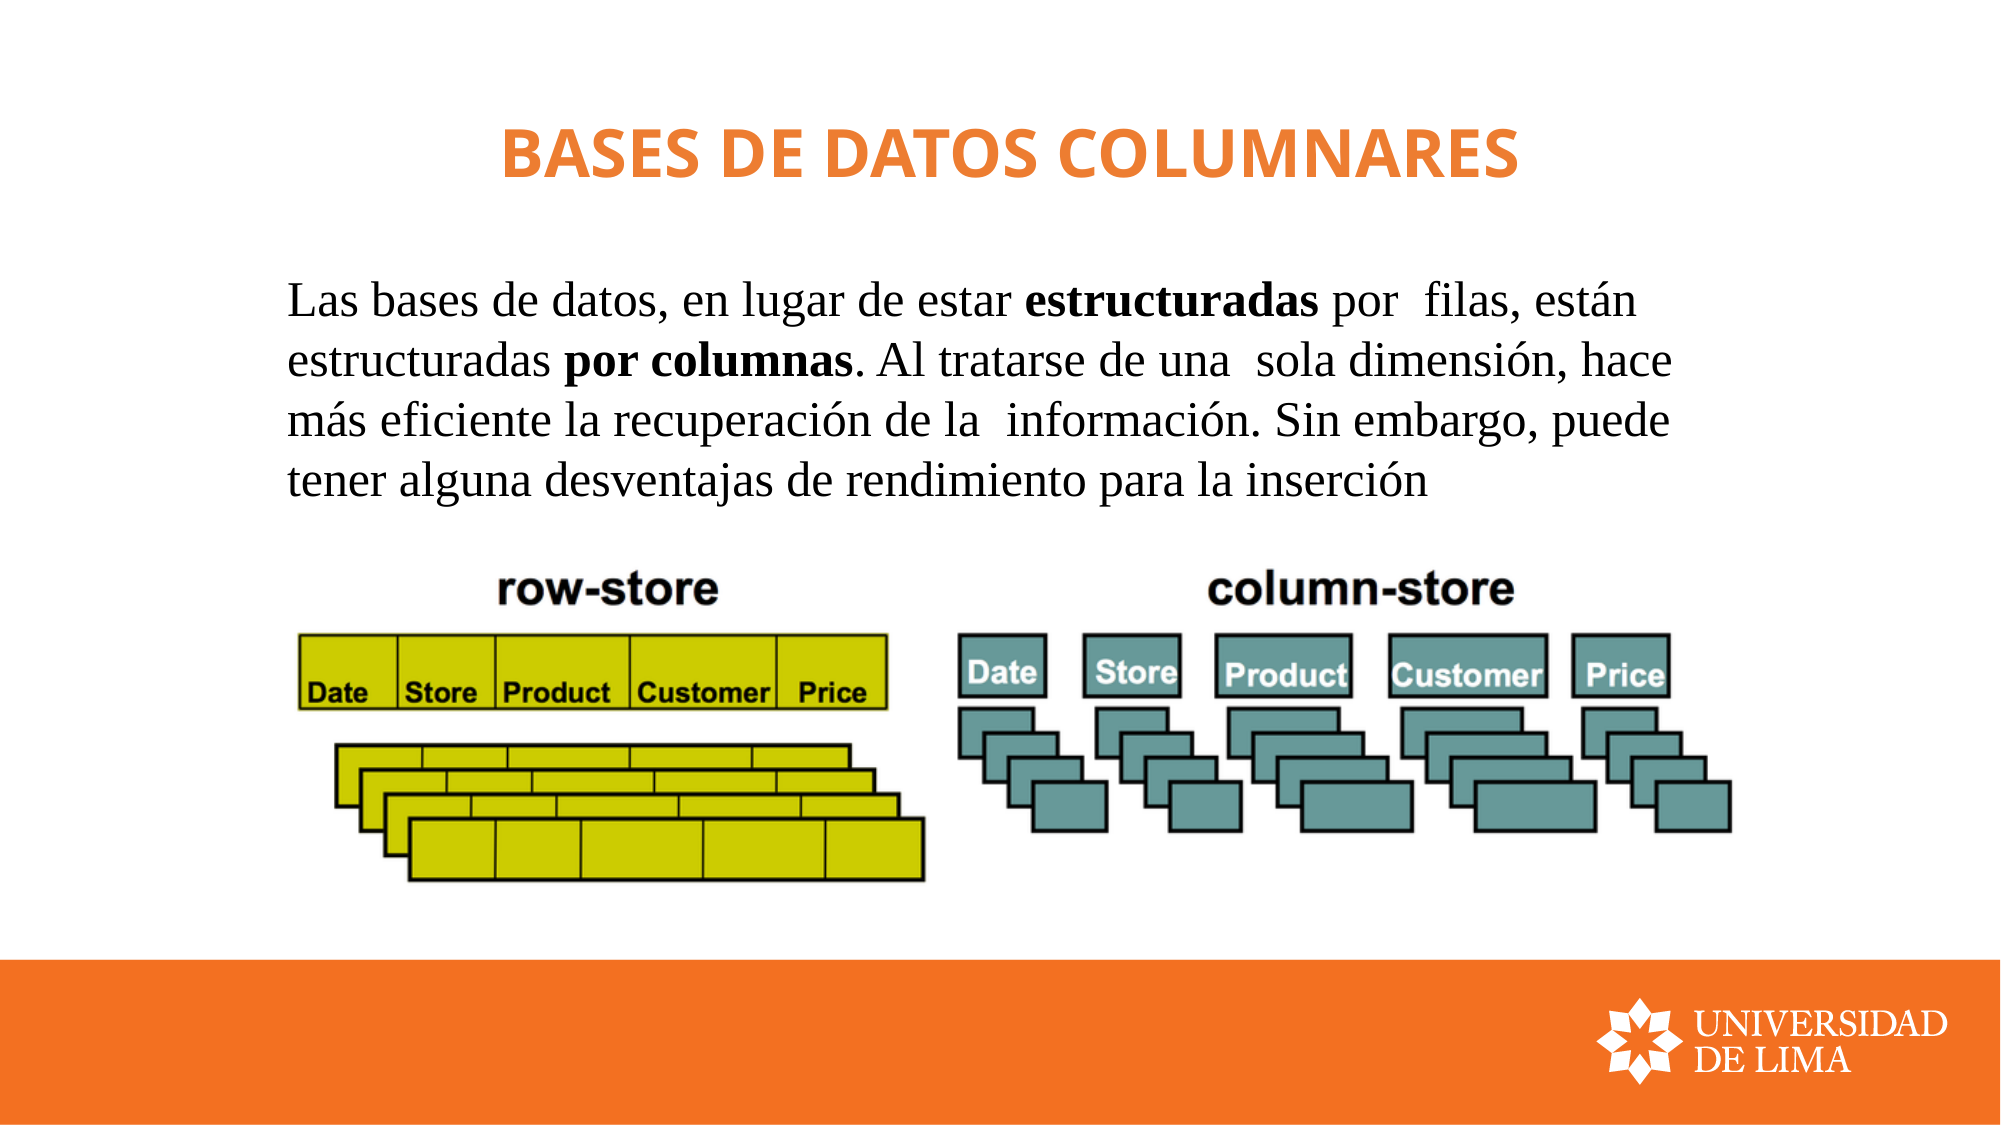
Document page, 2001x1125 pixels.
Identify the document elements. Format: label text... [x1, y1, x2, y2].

picture [0, 0, 2001, 1125]
text_box Las bases de datos, en lugar de estar estructuradas por filas, están estructuradas por columnas. Al tratarse de una sola dimensión, hace más eficiente la recuperación de la información. Sin embargo, puede tener alguna desventajas de rendimiento para la inserción [216, 259, 1758, 514]
title BASES DE DATOS COLUMNARES [84, 96, 1936, 216]
